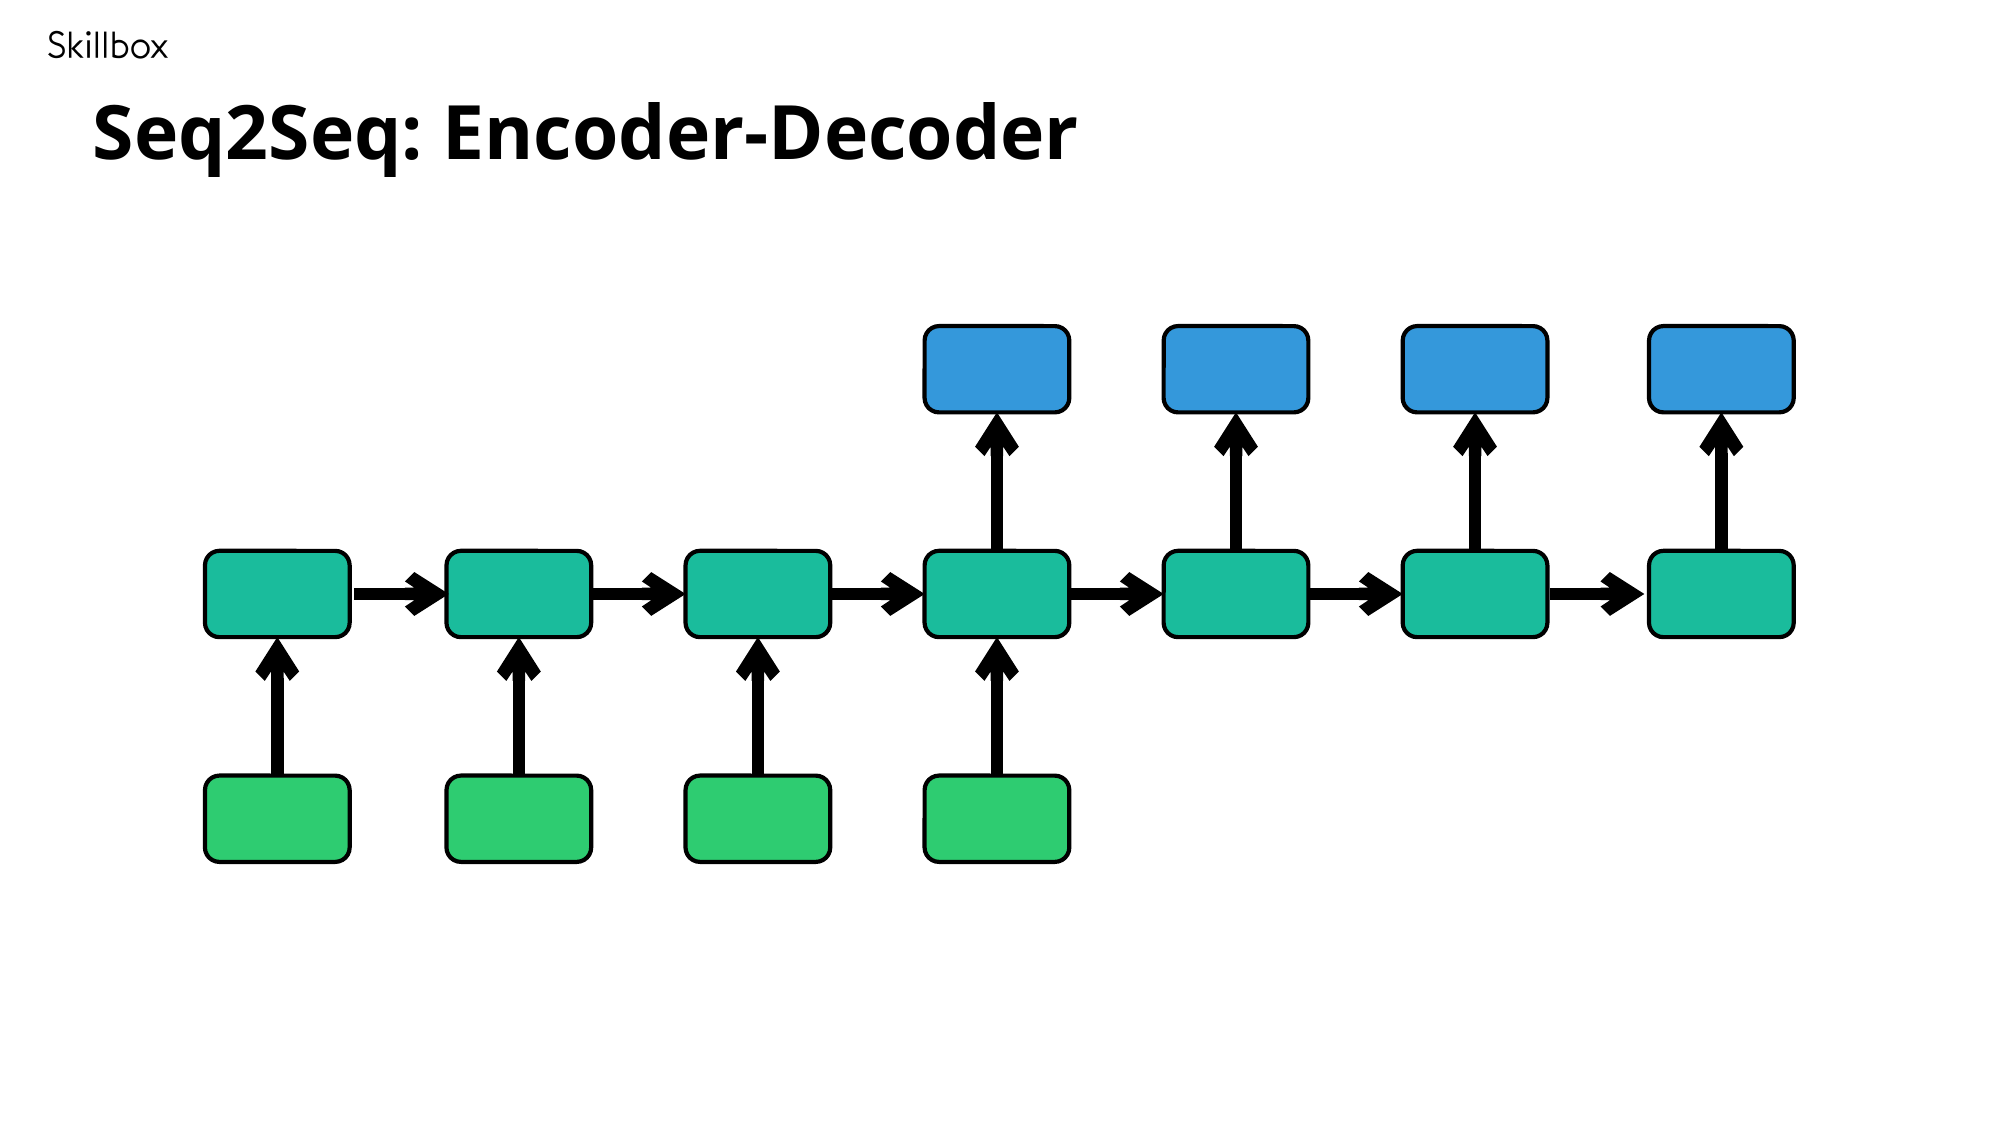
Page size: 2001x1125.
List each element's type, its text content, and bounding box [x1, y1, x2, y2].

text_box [204, 550, 350, 863]
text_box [446, 550, 592, 863]
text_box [1648, 325, 1794, 638]
picture [48, 30, 168, 59]
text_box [1402, 325, 1548, 638]
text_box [685, 550, 831, 863]
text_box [1163, 325, 1309, 638]
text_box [924, 325, 1070, 863]
text_box Seq2Seq: Encoder-Decoder [77, 81, 1982, 190]
